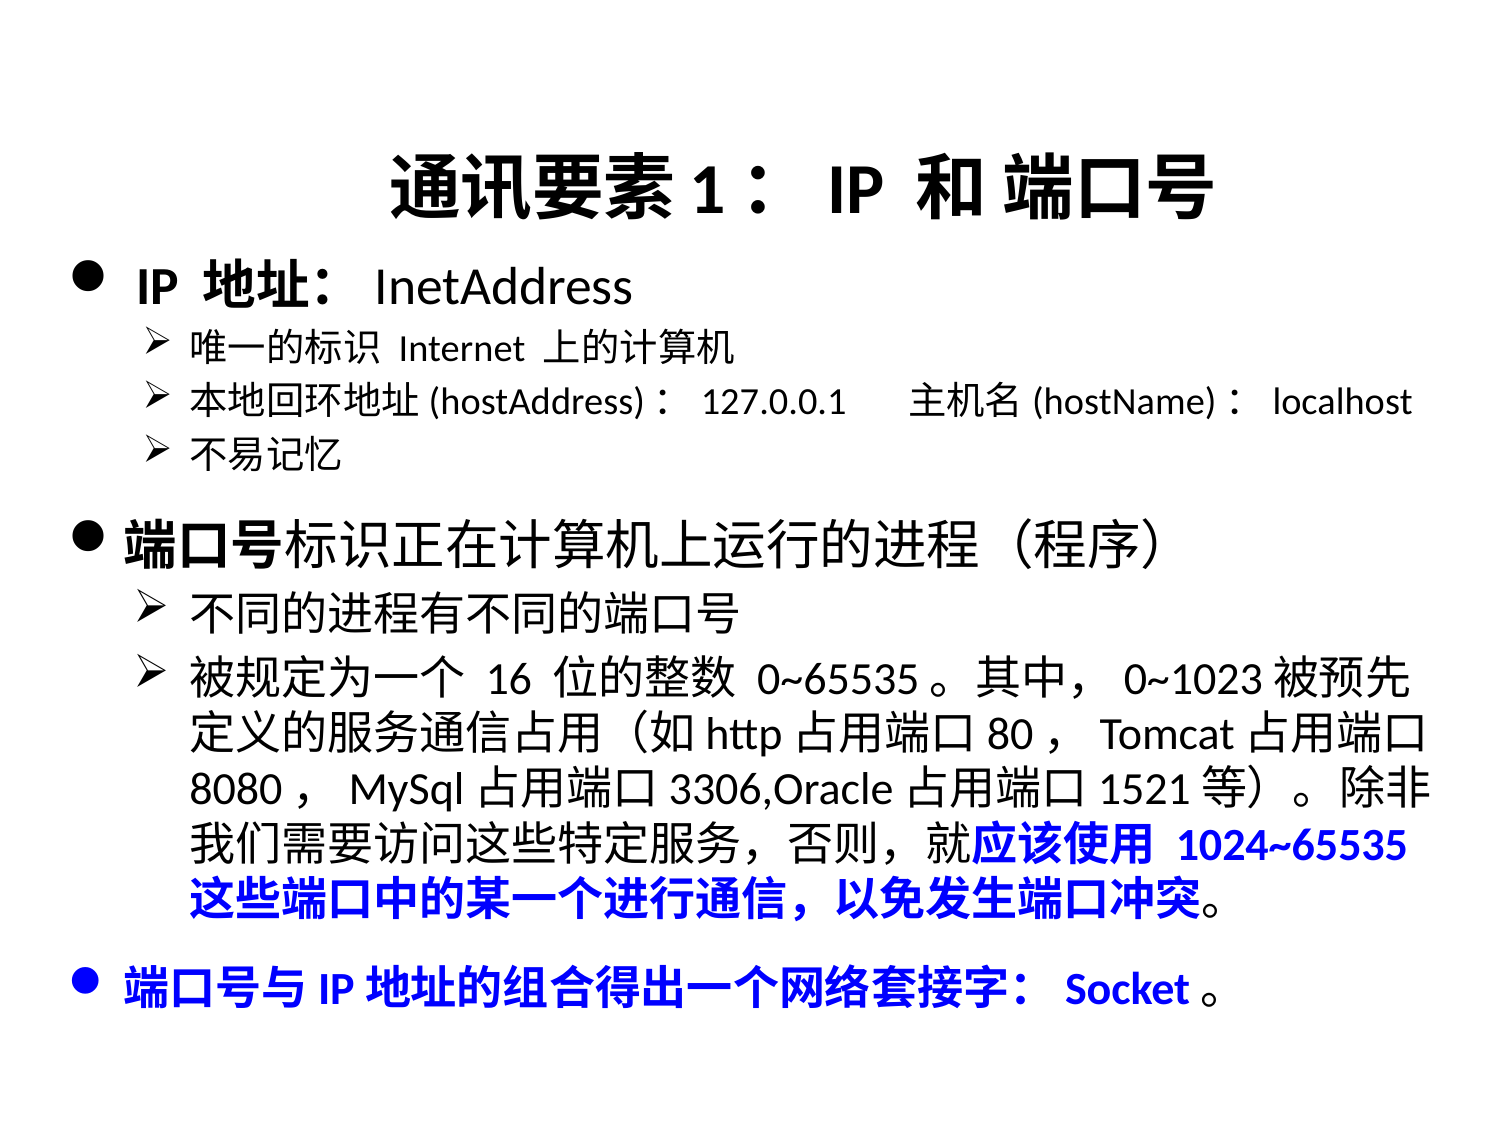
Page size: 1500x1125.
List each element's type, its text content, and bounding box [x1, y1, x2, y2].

title 通讯要素1：IP 和 端口号 [360, 101, 1247, 243]
list IP 地址：InetAddress 唯一的标识 Internet 上的计算机 本地回环地址(hostAddress)：127.0.0.1 主机名(hostName)：localhost 不易记忆 端口号标识正在计算机上运行的进程（程序） 不同的进程有不同的端口号 被规定为一个 16 位的整数 0~65535。其中，0~1023被预先定义的服务通信占用（如http占用端口80，Tomcat占用端口8080，MySql占用端口3306,Oracle占用端口1521等）。除非我们需要访问这些特定服务，否则，就应该使用 1024~65535 这些端口中的某一个进行通信，以免发生端口冲突。 端口号与IP地址的组合得出一个网络套接字：Socket。 [53, 243, 1471, 1071]
